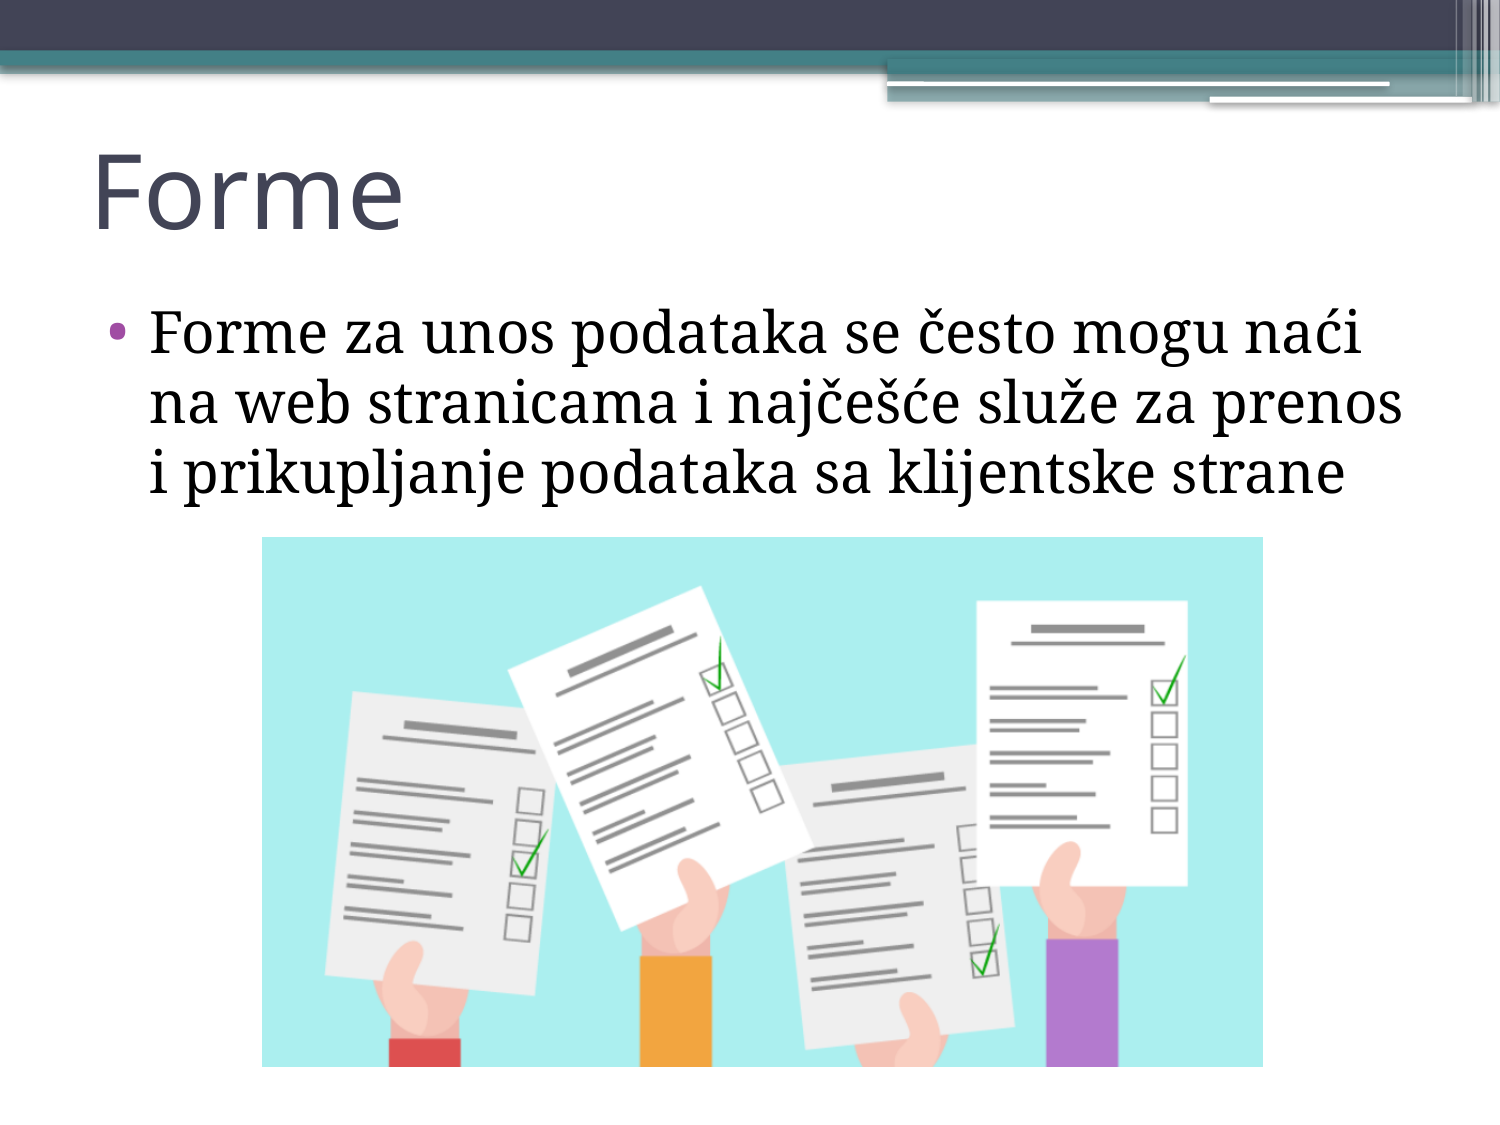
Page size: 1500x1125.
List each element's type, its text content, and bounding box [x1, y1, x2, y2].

title Forme [75, 99, 1425, 275]
list Forme za unos podataka se često mogu naći na web stranicama i najčešće služe za prenos i prikupljanje podataka sa klijentske strane [75, 287, 1425, 1079]
picture [262, 537, 1263, 1067]
